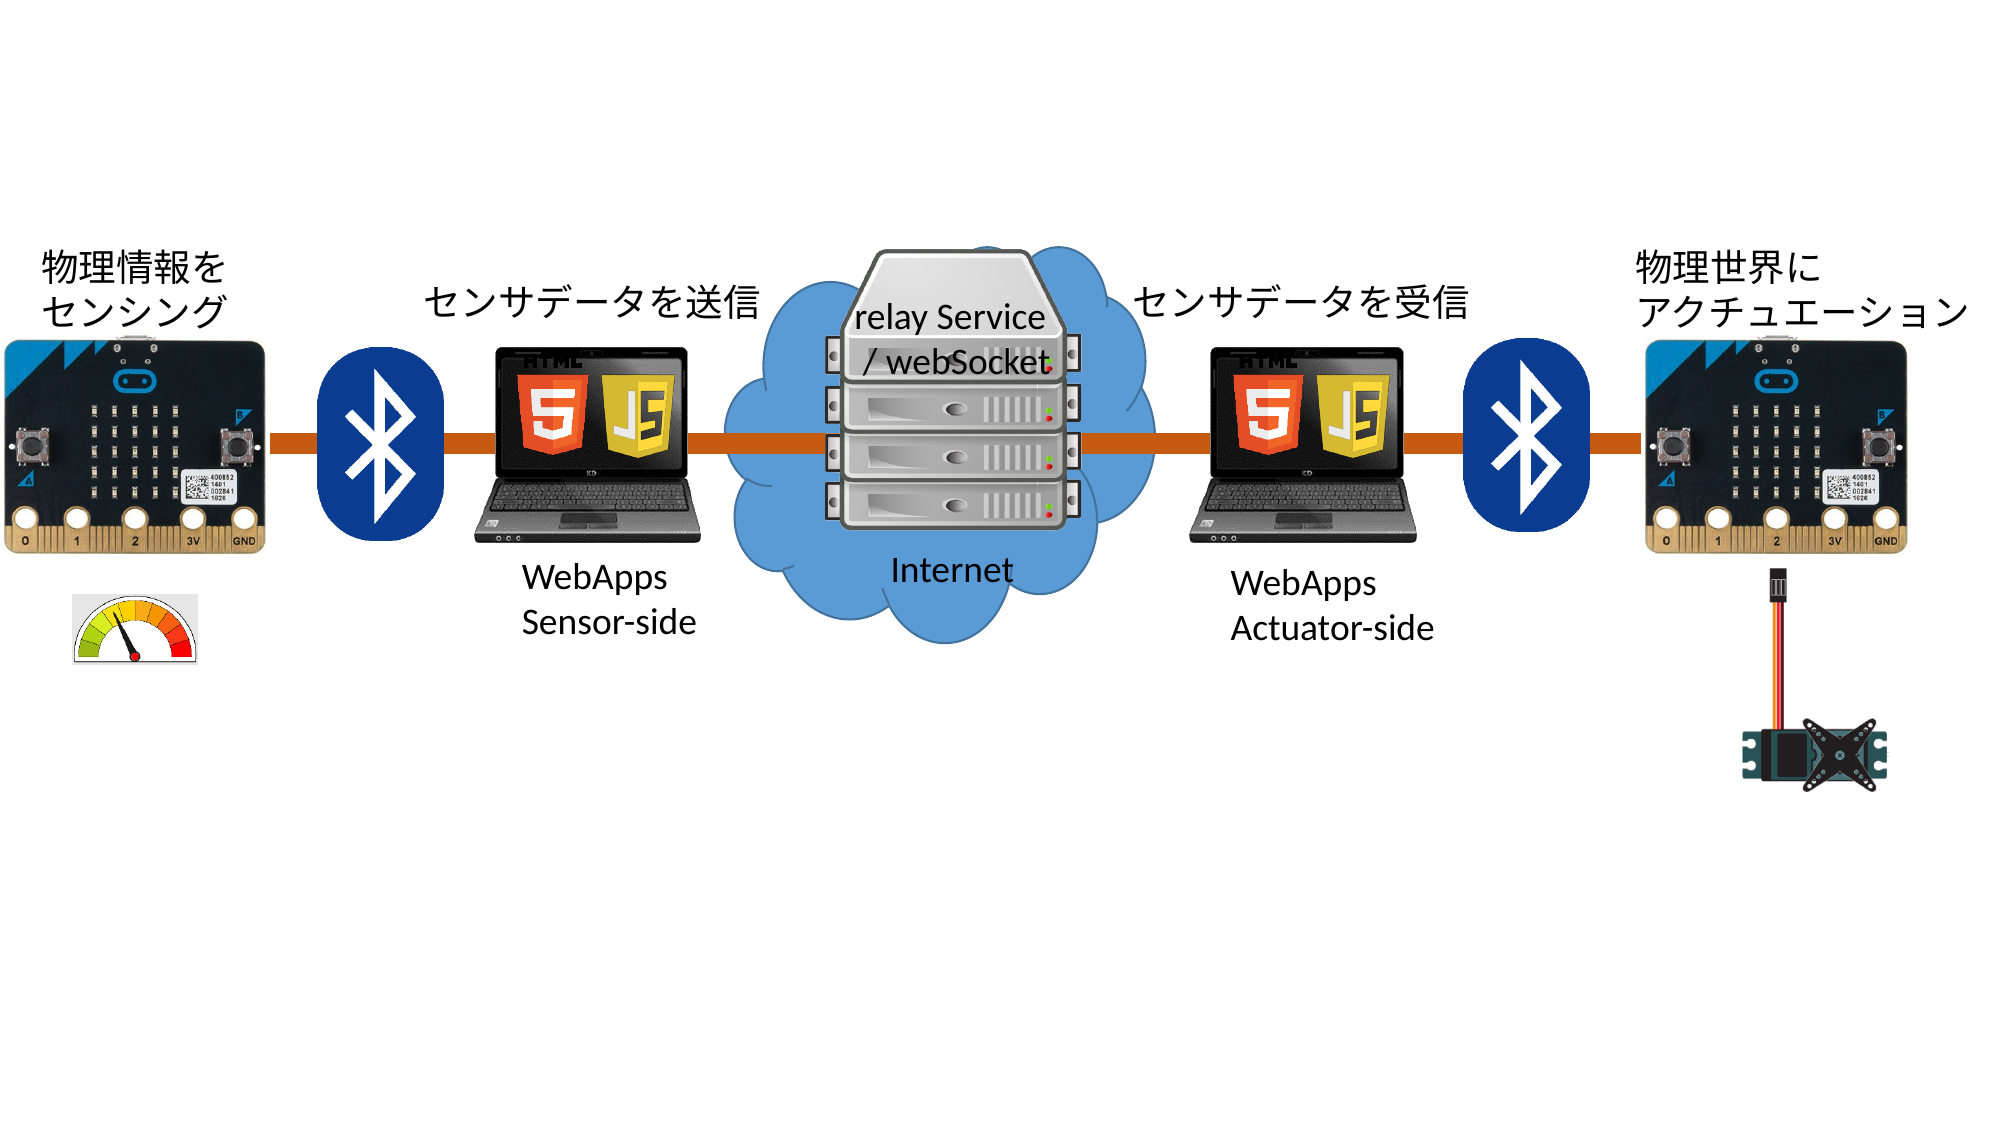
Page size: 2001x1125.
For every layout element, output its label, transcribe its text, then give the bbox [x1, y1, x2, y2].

picture [1641, 327, 1912, 560]
picture [0, 327, 270, 560]
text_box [1189, 347, 1417, 543]
text_box WebApps Actuator-side [1215, 550, 1451, 656]
text_box [727, 454, 1006, 645]
text_box センサデータを送信 [408, 271, 776, 332]
text_box 物理情報を センシング [26, 236, 244, 327]
text_box [723, 281, 822, 433]
picture [822, 242, 1083, 541]
picture [1704, 569, 1928, 792]
text_box センサデータを受信 [1117, 271, 1485, 332]
picture [72, 594, 198, 665]
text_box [474, 347, 701, 543]
picture [317, 347, 444, 541]
picture [1463, 338, 1590, 532]
text_box [1083, 254, 1156, 433]
text_box WebApps Sensor-side [507, 544, 713, 650]
text_box [1030, 454, 1156, 596]
text_box Internet [875, 541, 1030, 598]
text_box 物理世界に アクチュエーション [1620, 236, 1985, 341]
